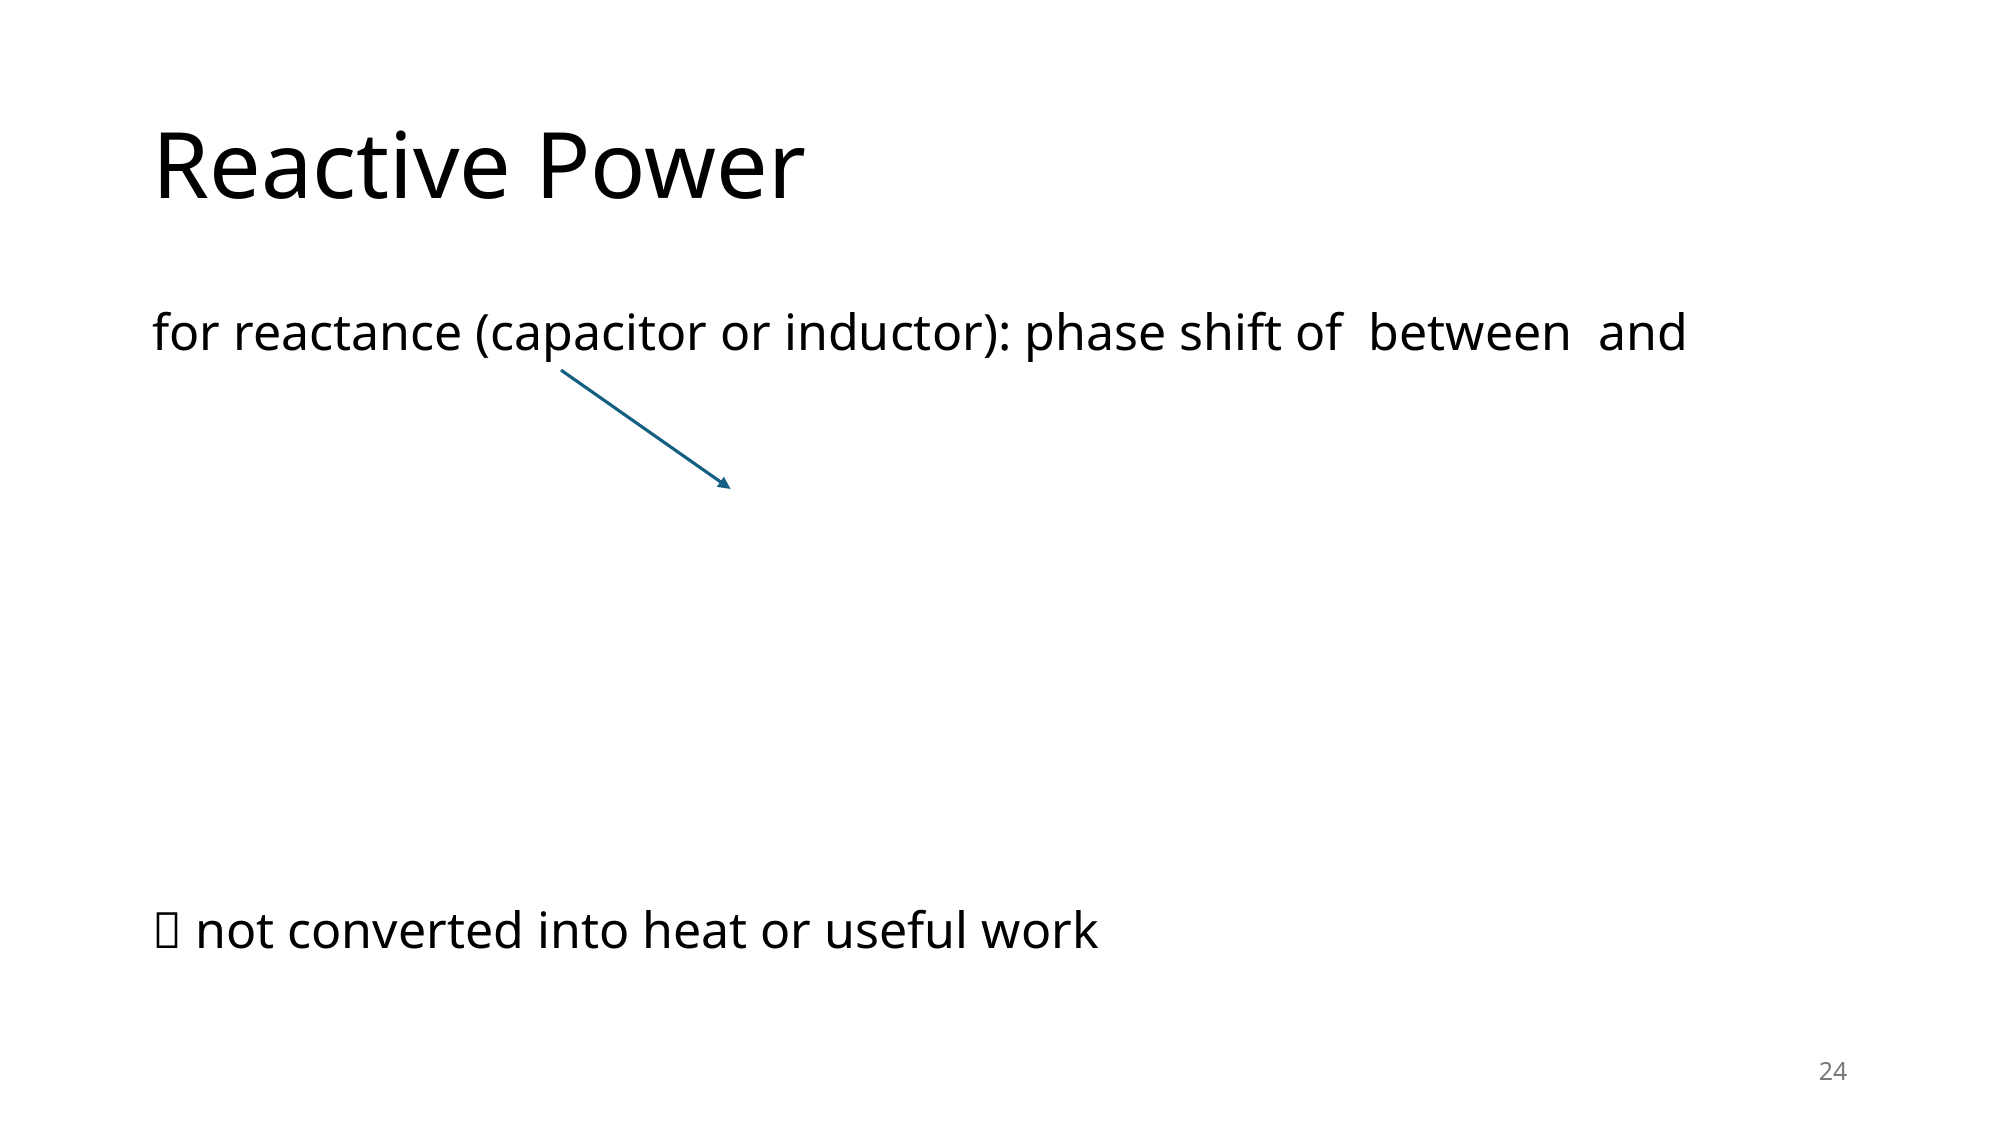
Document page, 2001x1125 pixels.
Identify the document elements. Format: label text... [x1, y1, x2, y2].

title Reactive Power [137, 59, 1863, 278]
slide_number 24 [1412, 1042, 1863, 1103]
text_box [560, 369, 731, 490]
